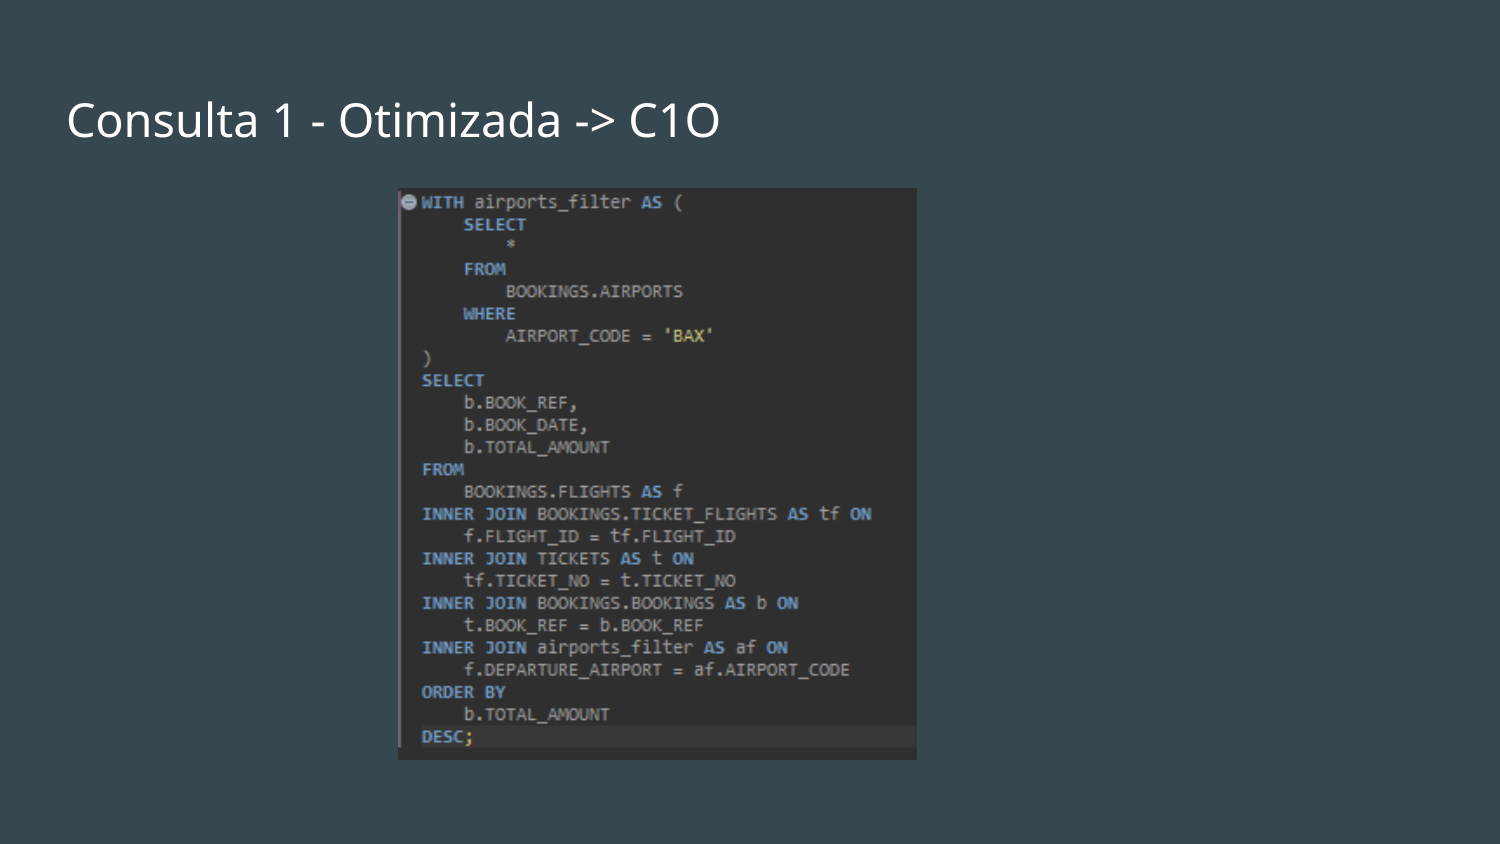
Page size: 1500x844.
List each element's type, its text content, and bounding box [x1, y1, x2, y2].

picture [397, 188, 917, 761]
title Consulta 1 - Otimizada -> C1O [51, 72, 1449, 167]
